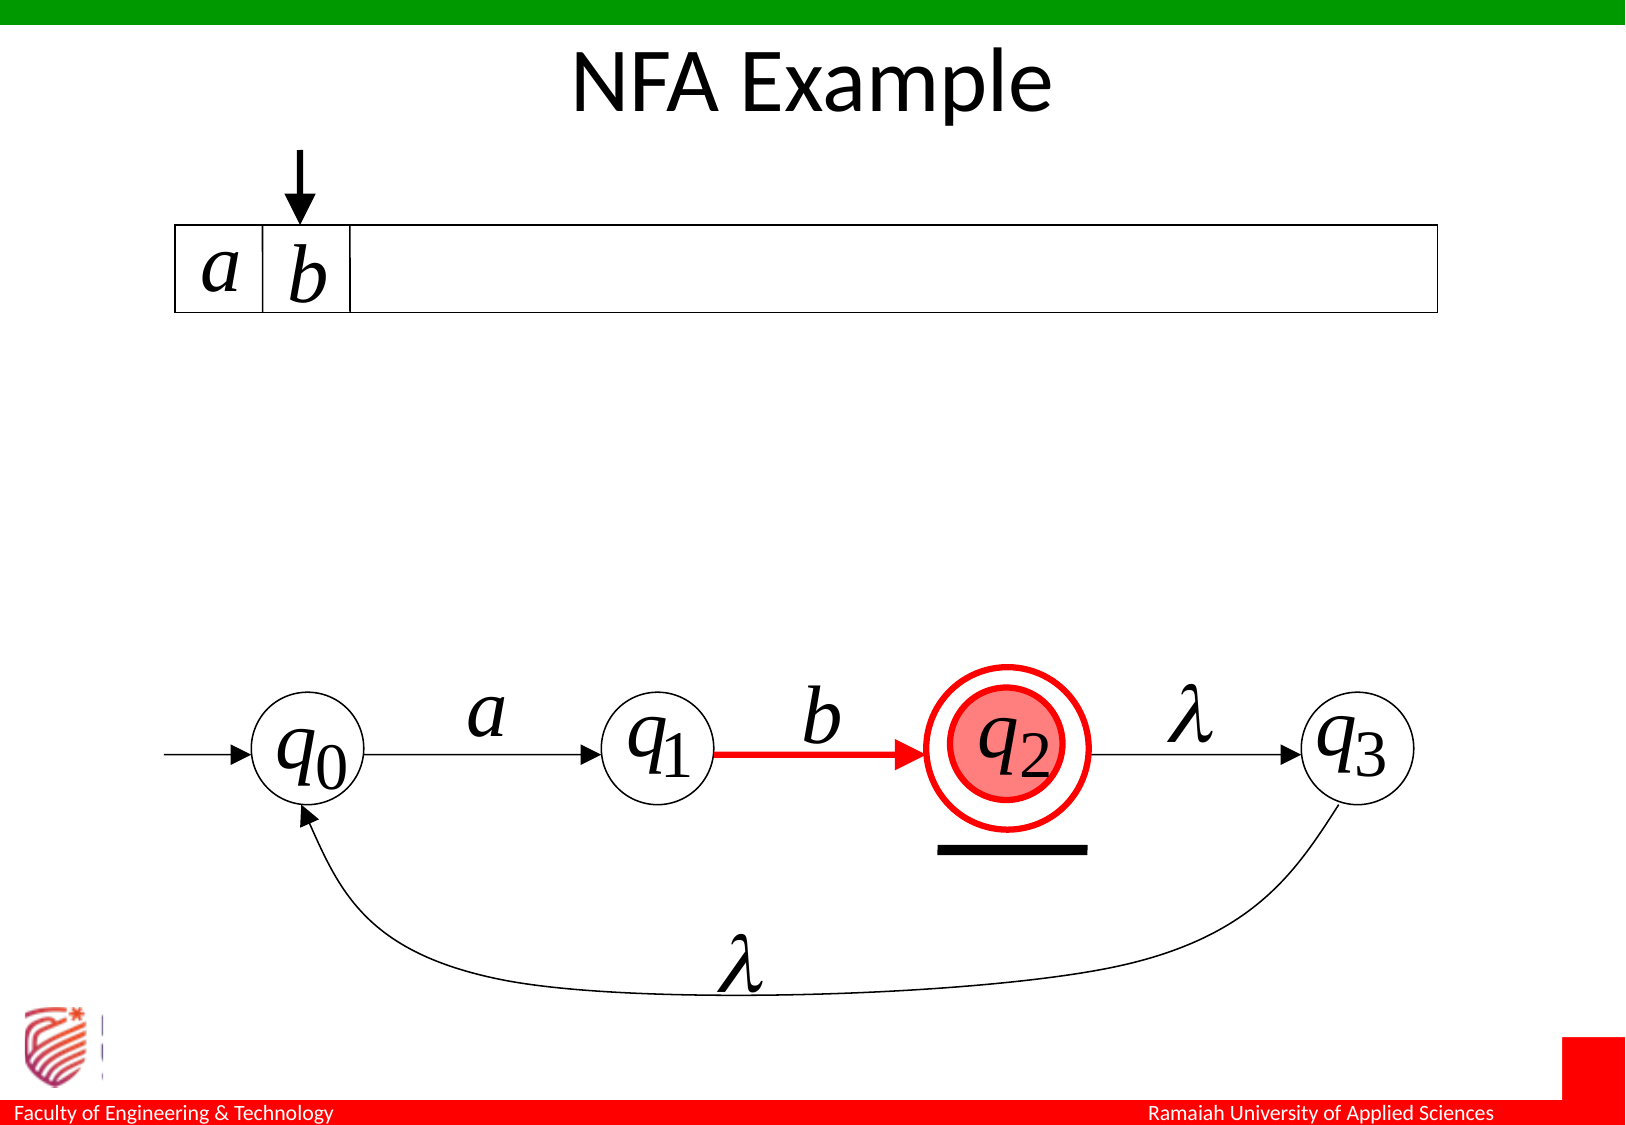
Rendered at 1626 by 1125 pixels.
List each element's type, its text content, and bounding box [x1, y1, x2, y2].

picture [24, 1007, 104, 1088]
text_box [622, 687, 691, 782]
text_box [974, 688, 1055, 783]
text_box [282, 692, 333, 698]
text_box [1220, 744, 1302, 766]
text_box NFA Example [87, 24, 1538, 125]
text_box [197, 247, 246, 299]
text_box [300, 804, 1339, 996]
text_box [601, 706, 714, 804]
text_box [163, 744, 252, 766]
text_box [800, 679, 845, 751]
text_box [713, 929, 768, 999]
text_box [849, 744, 926, 766]
text_box [174, 224, 262, 313]
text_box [271, 700, 352, 797]
text_box [356, 719, 364, 777]
text_box [263, 224, 1438, 313]
text_box [363, 744, 602, 766]
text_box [1163, 679, 1218, 749]
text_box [463, 691, 512, 743]
text_box [926, 667, 1089, 804]
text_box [1312, 687, 1388, 783]
text_box [1301, 723, 1307, 774]
text_box [1322, 703, 1414, 805]
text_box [287, 237, 332, 309]
text_box [251, 710, 266, 787]
text_box [289, 149, 311, 225]
